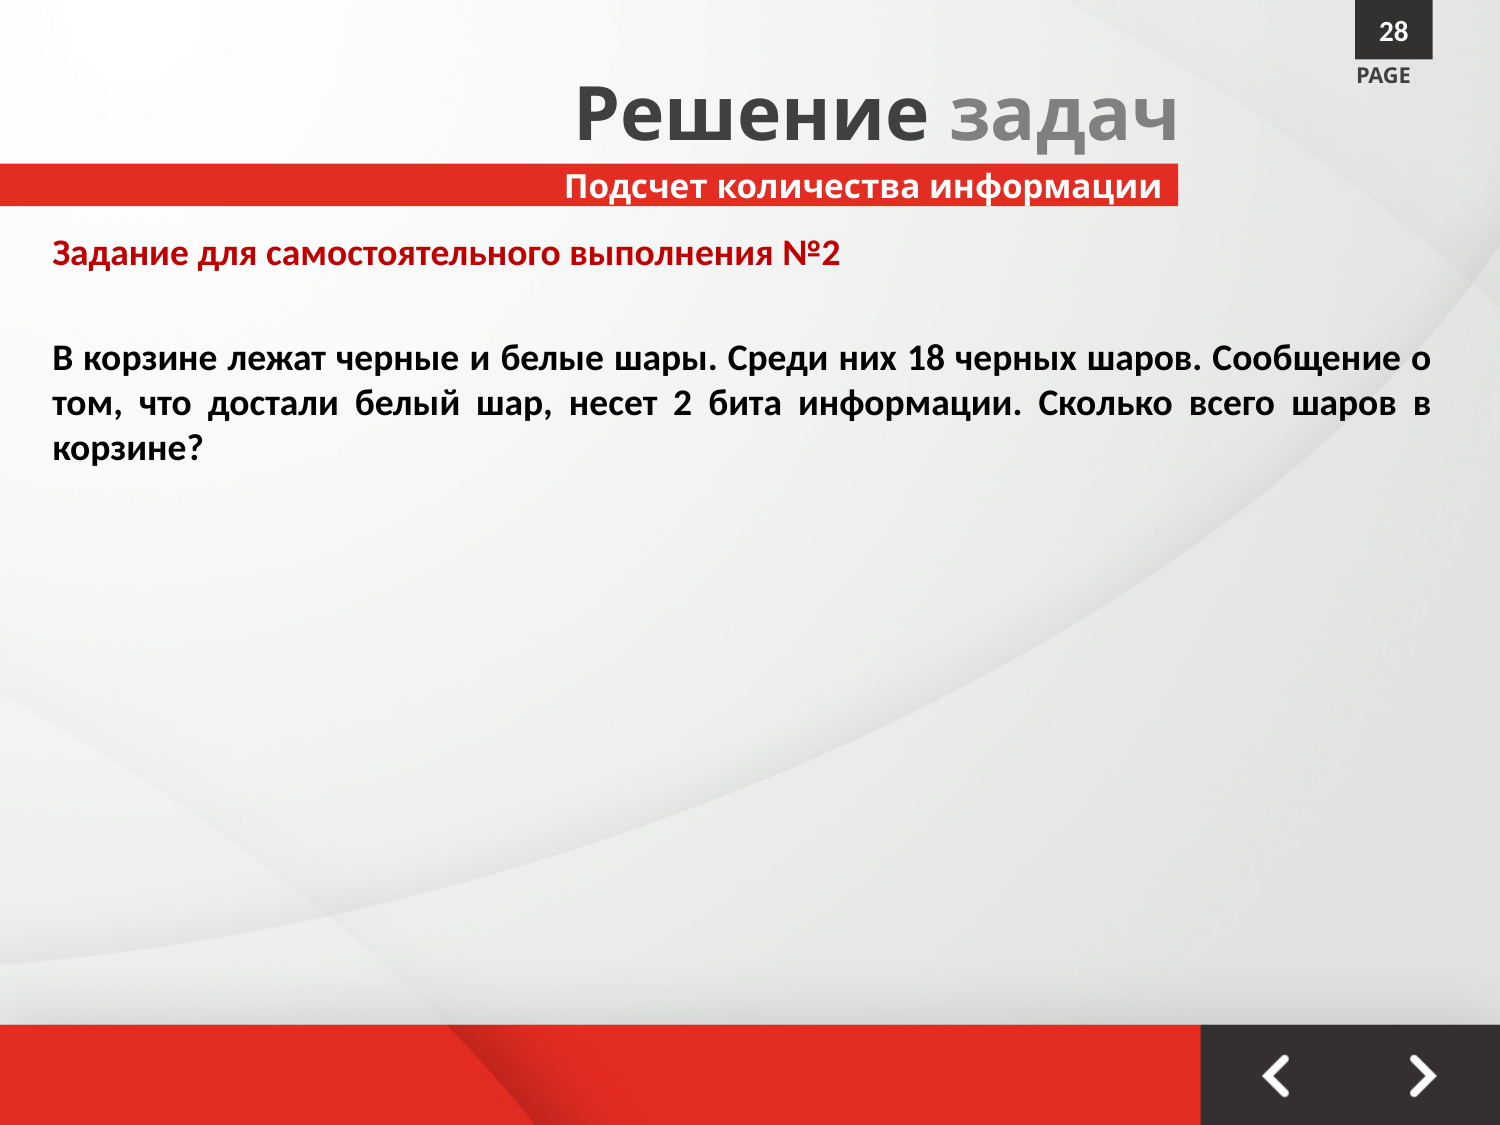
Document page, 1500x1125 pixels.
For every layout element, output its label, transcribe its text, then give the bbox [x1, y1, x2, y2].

text_box 28 [1353, 0, 1435, 61]
subtitle Подсчет количества информации [0, 163, 1179, 207]
picture [0, 0, 1500, 1125]
text_box Задание для самостоятельного выполнения №2 В корзине лежат черные и белые шары. Среди них 18 черных шаров. Сообщение о том, что достали белый шар, несет 2 бита информации. Сколько всего шаров в корзине? [37, 221, 1448, 476]
text_box PAGE [1341, 54, 1426, 96]
text_box Решение задач [171, 57, 1196, 163]
